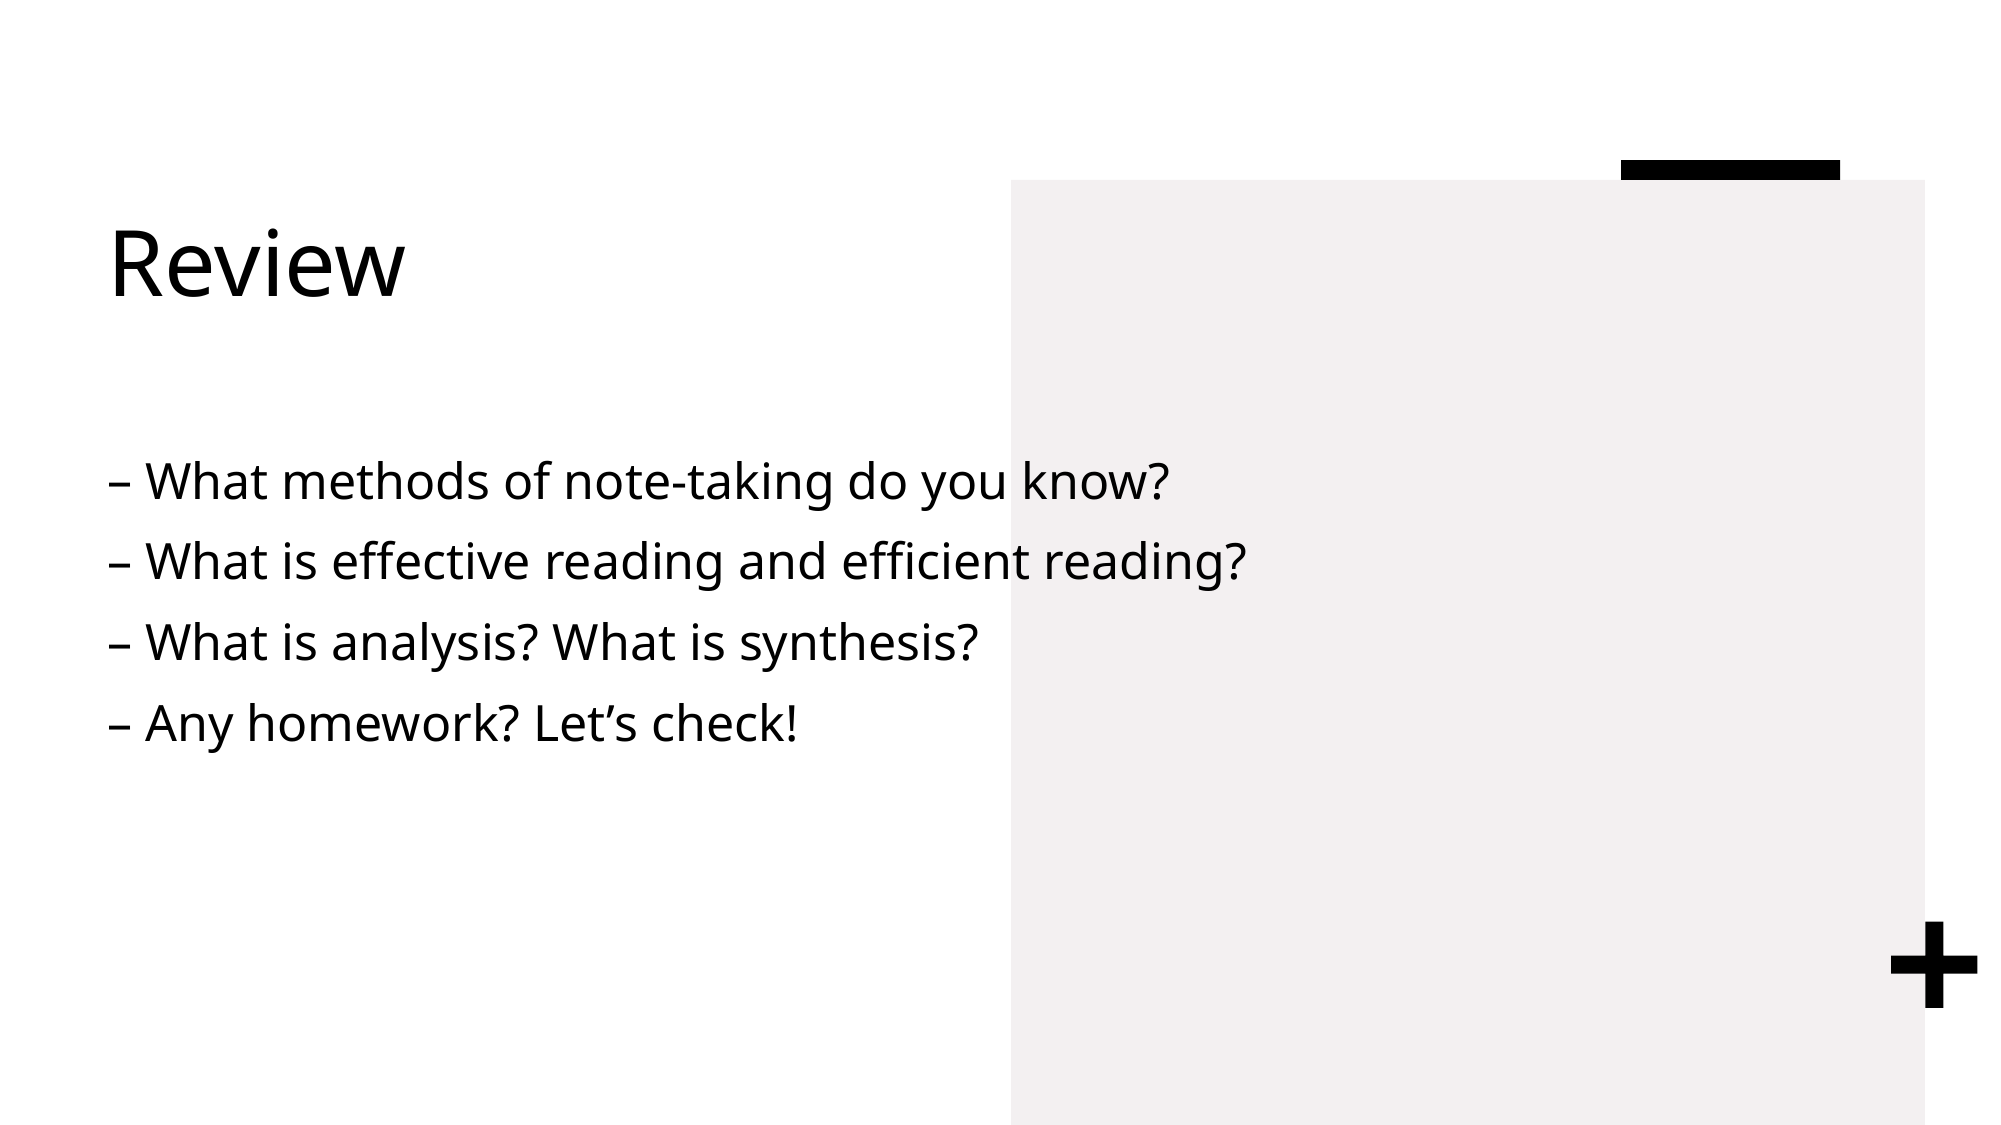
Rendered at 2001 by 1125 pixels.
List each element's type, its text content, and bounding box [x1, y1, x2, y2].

list What methods of note-taking do you know? What is effective reading and efficient reading? What is analysis? What is synthesis? Any homework? Let’s check! [92, 441, 1449, 965]
title Review [92, 197, 1449, 435]
